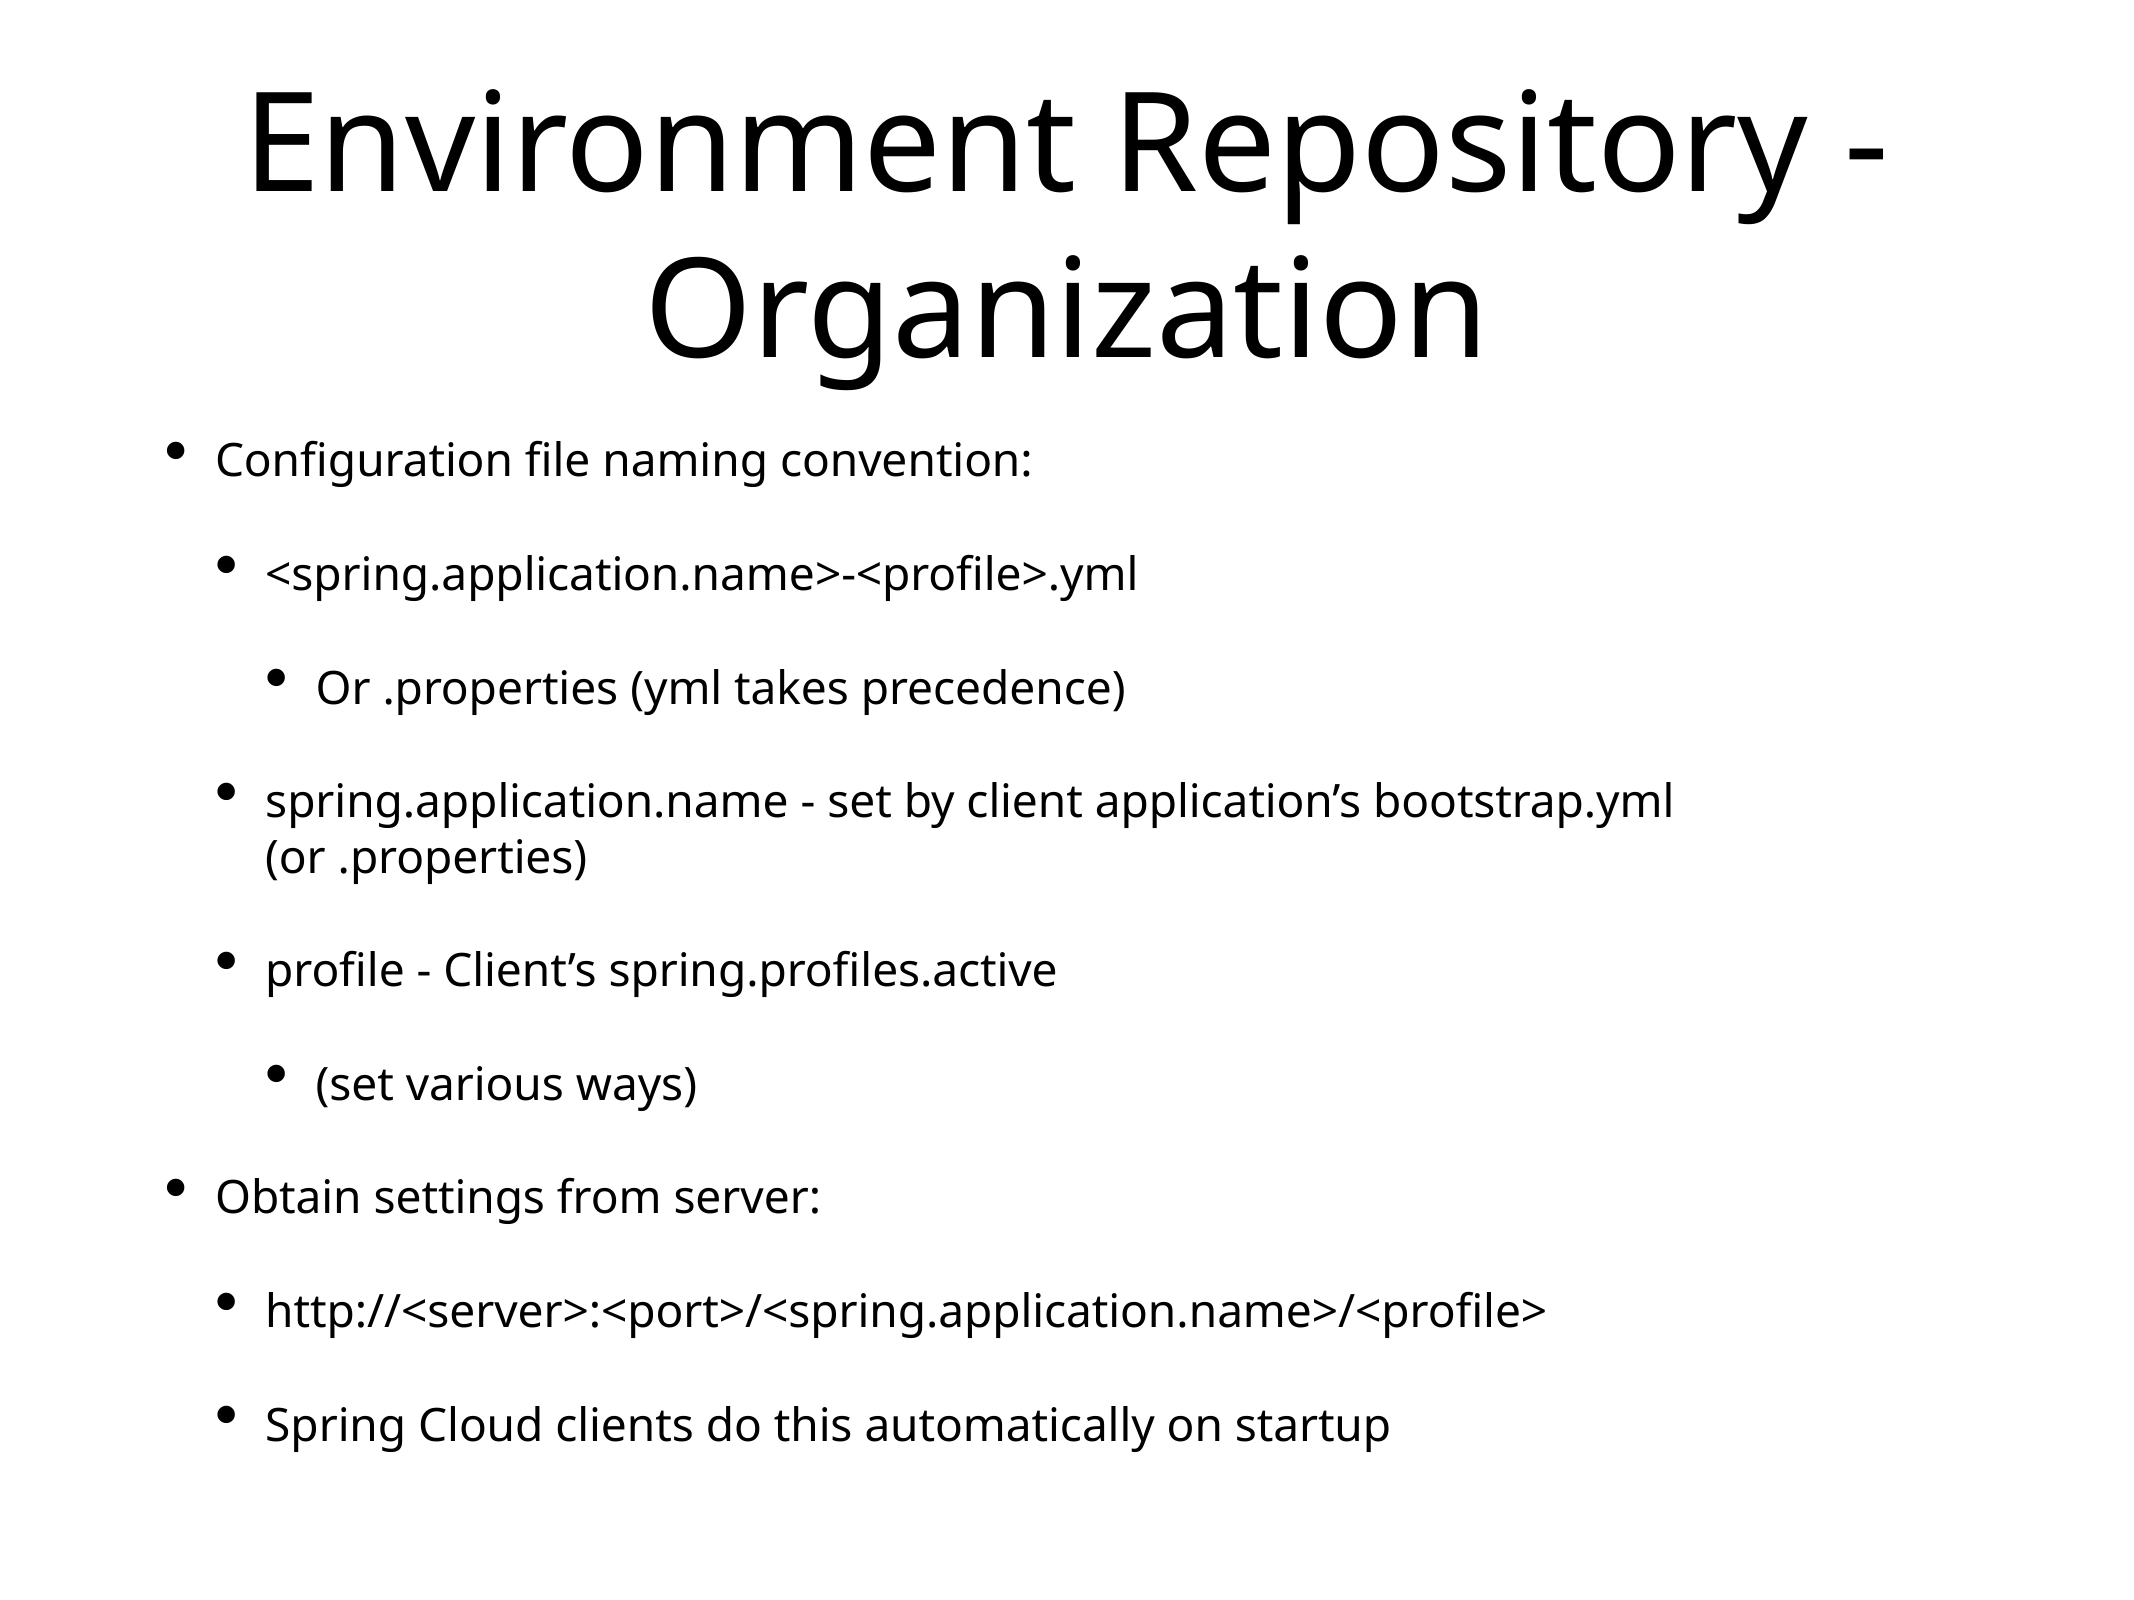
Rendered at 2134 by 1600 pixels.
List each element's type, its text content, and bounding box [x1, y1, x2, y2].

list Configuration file naming convention: <spring.application.name>-<profile>.yml Or .properties (yml takes precedence) spring.application.name - set by client application’s bootstrap.yml (or .properties) profile - Client’s spring.profiles.active (set various ways) Obtain settings from server: http://<server>:<port>/<spring.application.name>/<profile> Spring Cloud clients do this automatically on startup [155, 424, 1978, 1457]
title Environment Repository - Organization [155, 41, 1978, 397]
